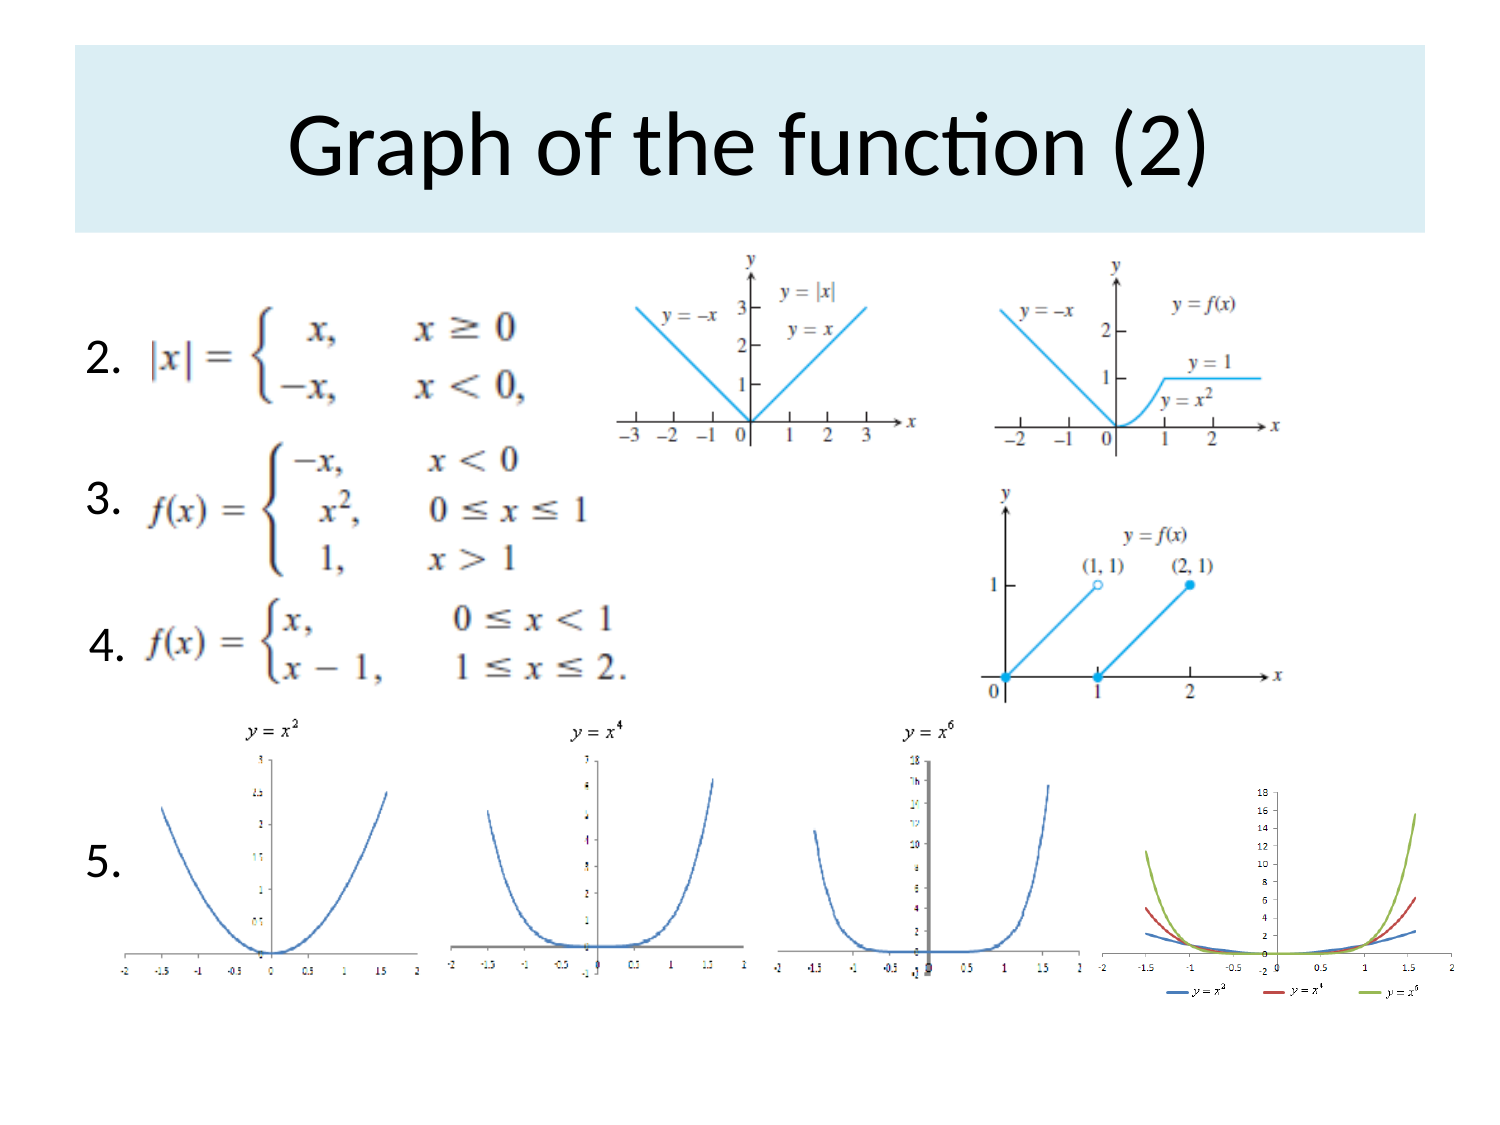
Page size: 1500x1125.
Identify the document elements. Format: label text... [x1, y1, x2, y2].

picture [984, 257, 1291, 474]
text_box 3. [70, 456, 135, 532]
picture [609, 245, 924, 459]
text_box 4. [73, 603, 133, 679]
title Graph of the function (2) [75, 45, 1425, 233]
text_box 2. [70, 316, 147, 392]
text_box 5. [70, 820, 111, 895]
picture [138, 433, 634, 696]
picture [972, 480, 1294, 711]
picture [152, 292, 543, 428]
picture [116, 714, 1461, 1006]
